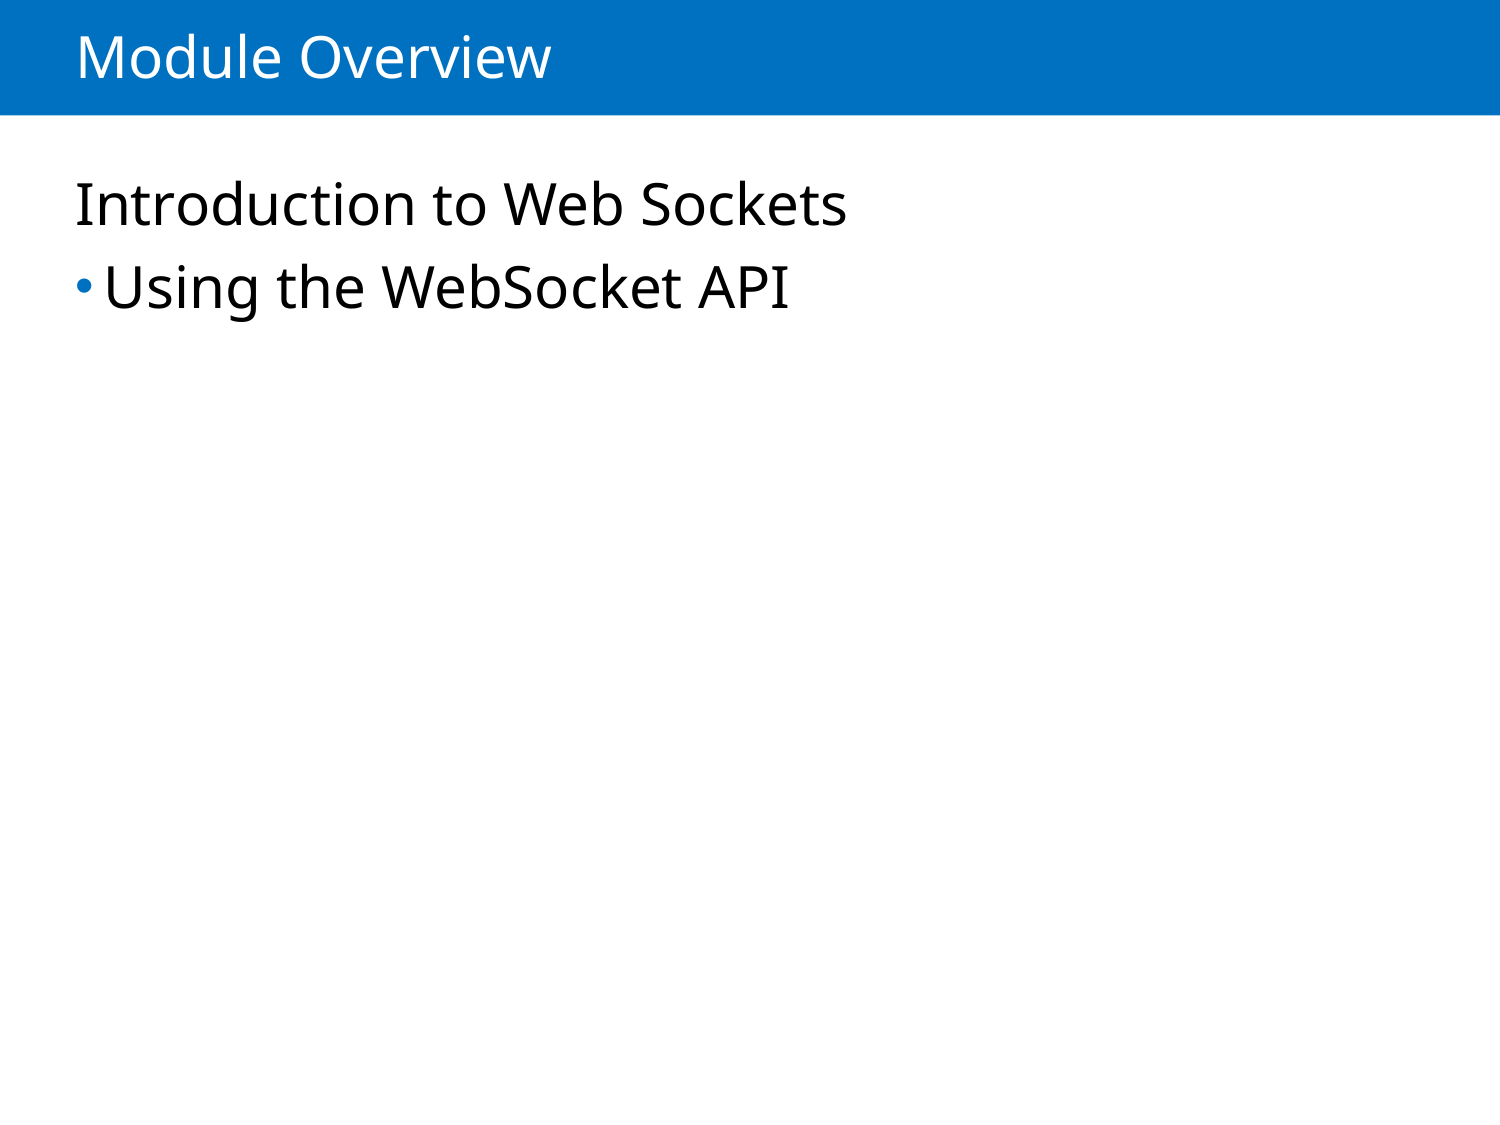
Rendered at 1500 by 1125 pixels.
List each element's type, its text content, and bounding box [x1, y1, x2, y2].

title Module Overview [75, 0, 1351, 122]
list Introduction to Web Sockets Using the WebSocket API [74, 167, 1408, 1013]
